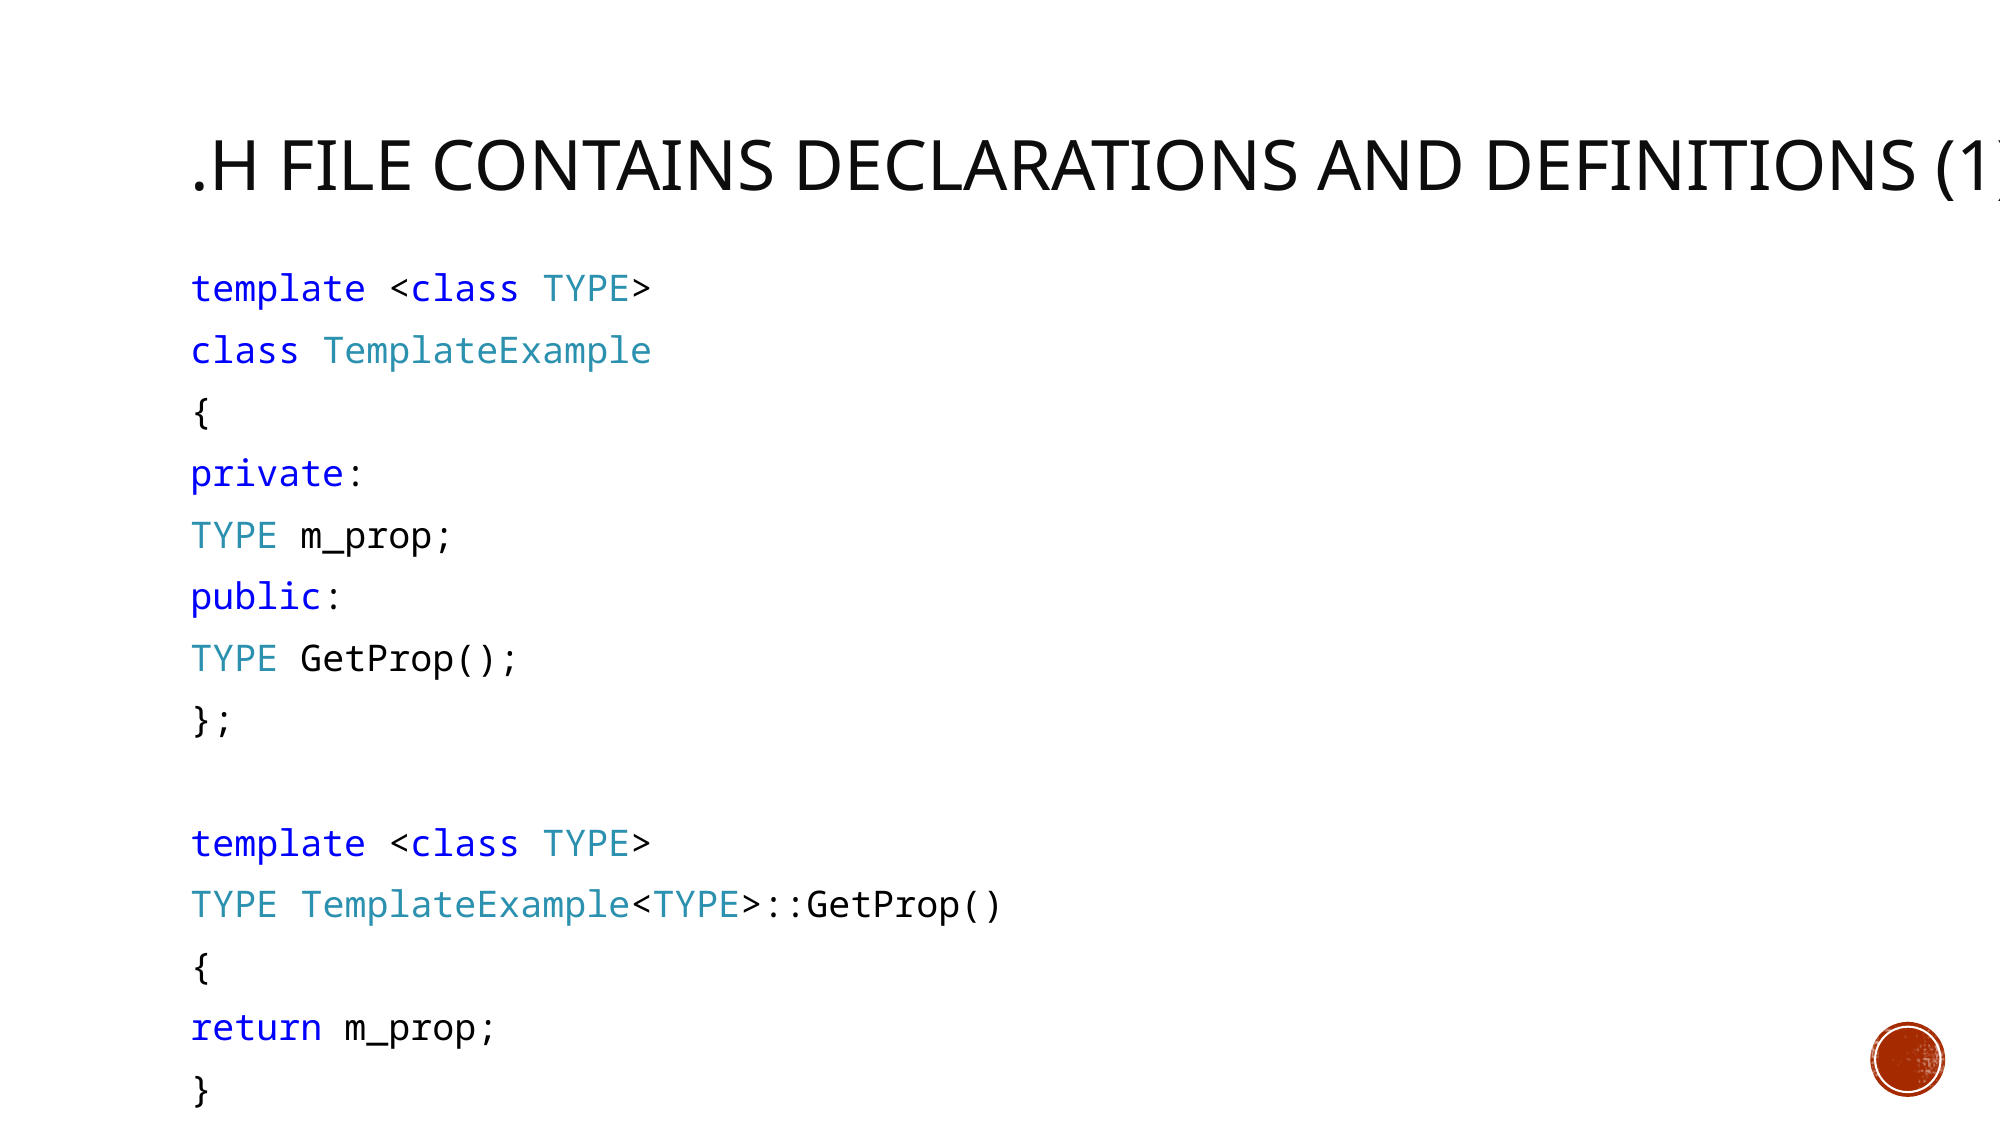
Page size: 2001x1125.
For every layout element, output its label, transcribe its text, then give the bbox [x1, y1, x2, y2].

title .H file Contains DeclaratioNs And Definitions (1) [175, 28, 2000, 216]
list template <class TYPE> class TemplateExample { private: TYPE m_prop; public: TYPE GetProp(); }; template <class TYPE> TYPE TemplateExample<TYPE>::GetProp() { return m_prop; } [175, 262, 1826, 1125]
